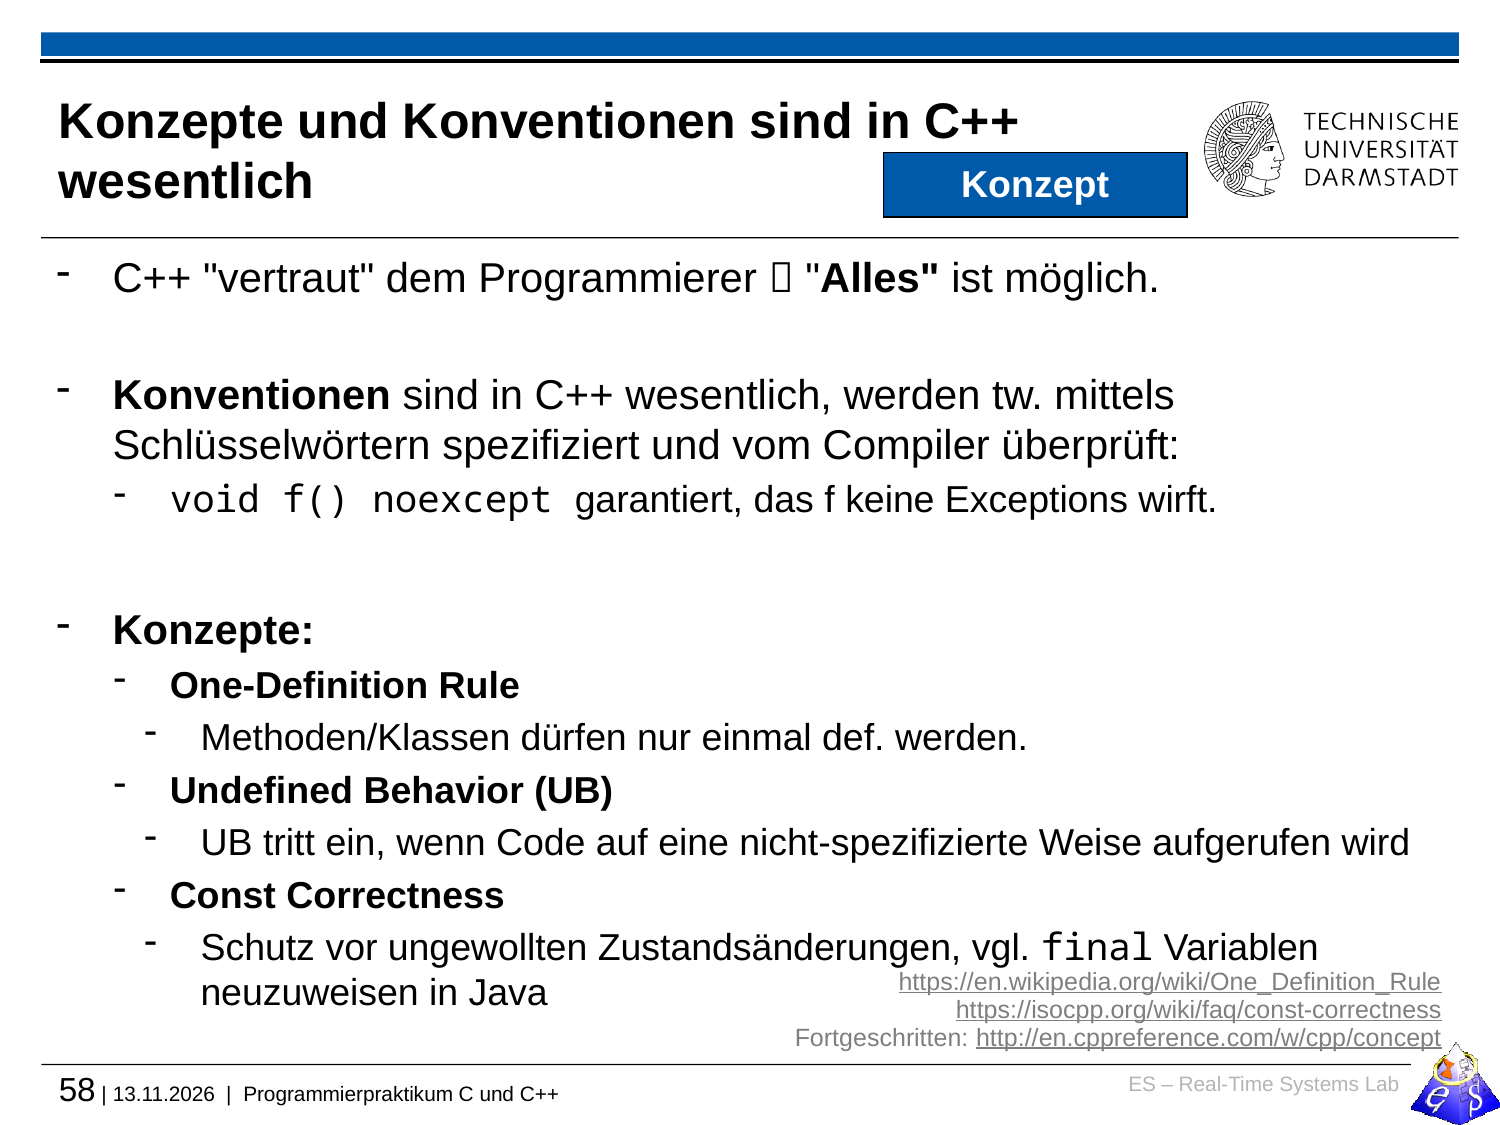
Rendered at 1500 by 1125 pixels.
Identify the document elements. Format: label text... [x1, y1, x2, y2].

text_box https://en.wikipedia.org/wiki/One_Definition_Rule https://isocpp.org/wiki/faq/const-correctness Fortgeschritten: http://en.cppreference.com/w/cpp/concept [779, 960, 1457, 1087]
list C++ "vertraut" dem Programmierer  "Alles" ist möglich. Konventionen sind in C++ wesentlich, werden tw. mittels Schlüsselwörtern spezifiziert und vom Compiler überprüft: void f() noexcept garantiert, das f keine Exceptions wirft. Konzepte: One-Definition Rule Methoden/Klassen dürfen nur einmal def. werden. Undefined Behavior (UB) UB tritt ein, wenn Code auf eine nicht-spezifizierte Weise aufgerufen wird Const Correctness Schutz vor ungewollten Zustandsänderungen, vgl. final Variablen neuzuweisen in Java [41, 243, 1459, 1059]
picture [1411, 1041, 1500, 1125]
picture [1187, 84, 1483, 214]
title Konzepte und Konventionen sind in C++ wesentlich [58, 80, 1187, 218]
text_box Konzept [883, 152, 1187, 218]
